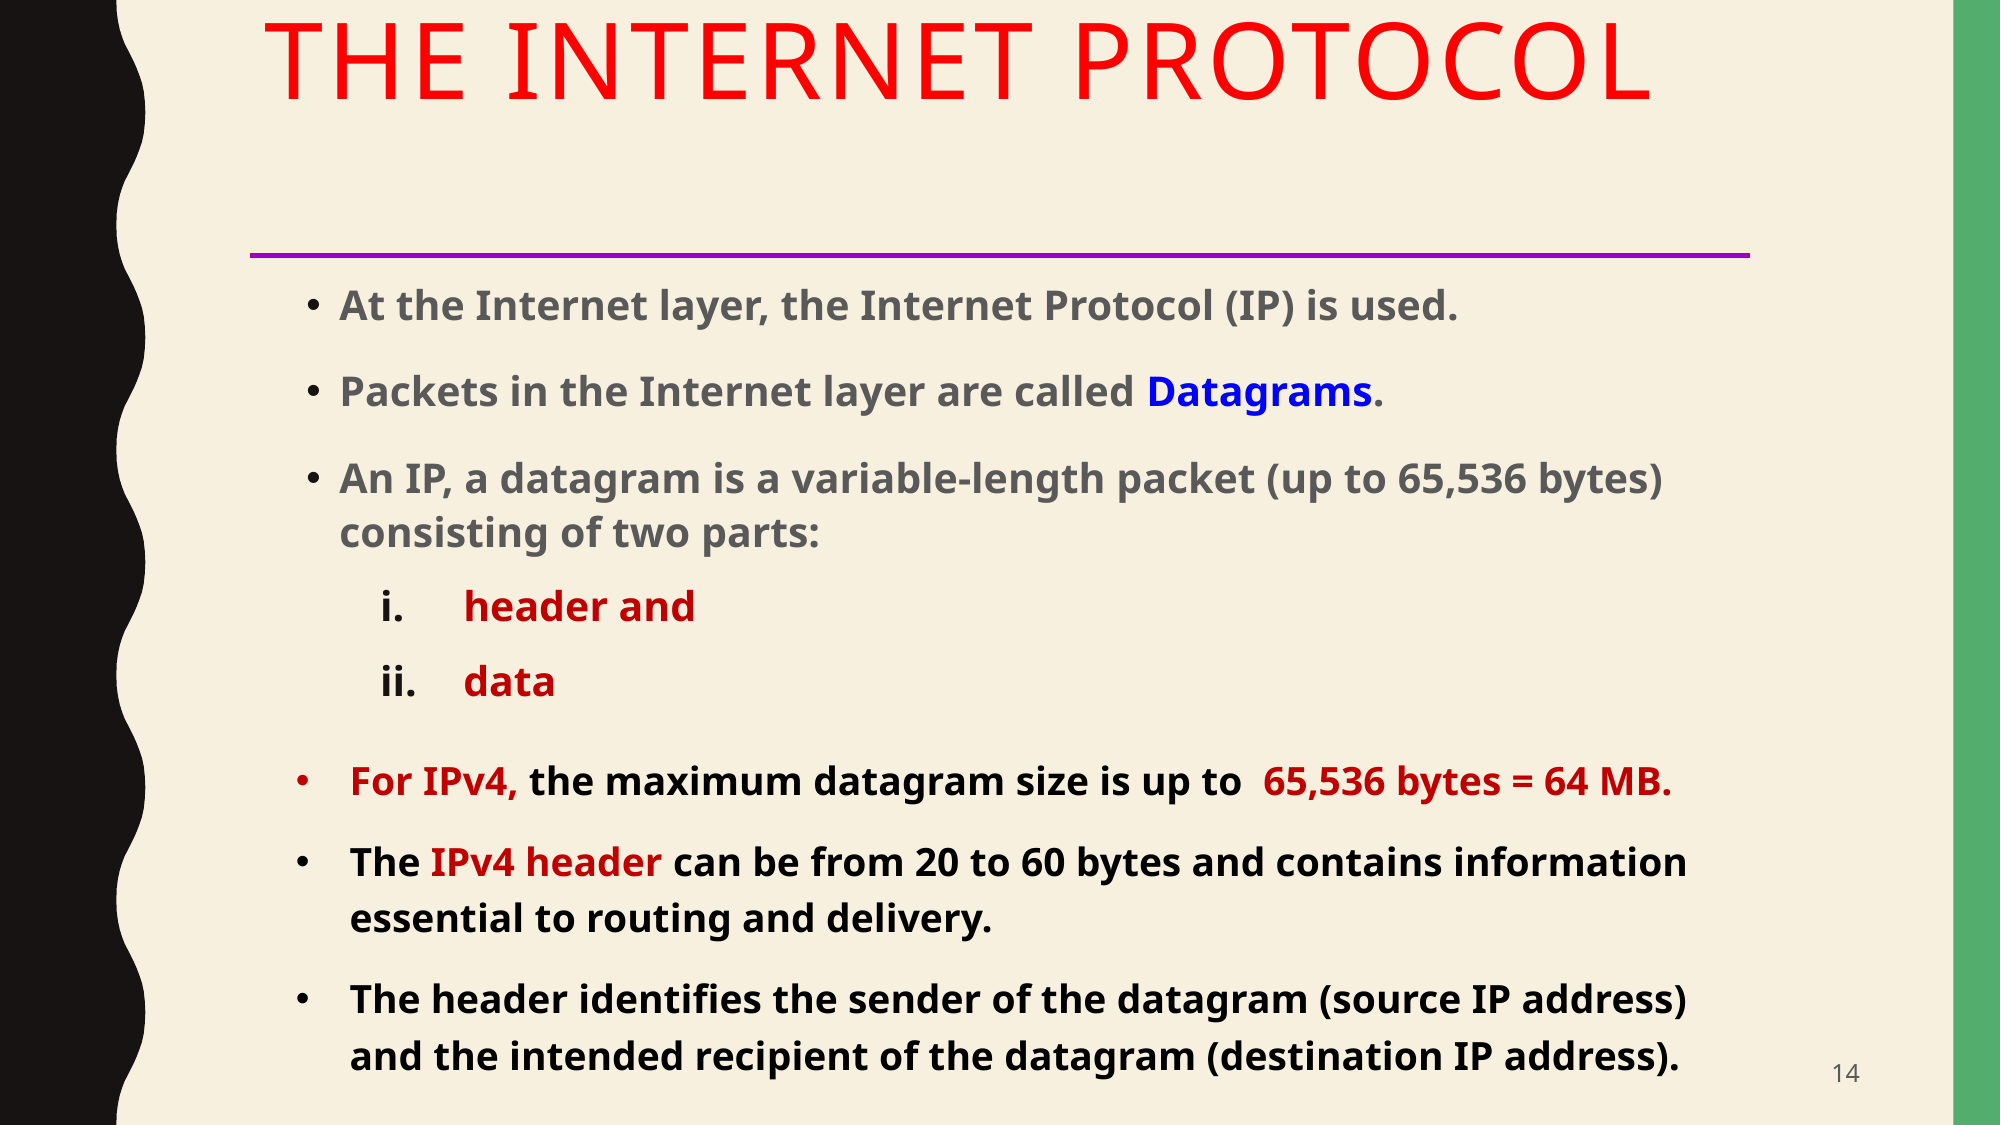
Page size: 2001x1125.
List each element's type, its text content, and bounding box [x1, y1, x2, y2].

list At the Internet layer, the Internet Protocol (IP) is used. Packets in the Internet layer are called Datagrams. An IP, a datagram is a variable-length packet (up to 65,536 bytes) consisting of two parts: header and data [291, 267, 1697, 718]
title The Internet Protocol [249, 0, 1750, 253]
text_box For IPv4, the maximum datagram size is up to 65,536 bytes = 64 MB. The IPv4 header can be from 20 to 60 bytes and contains information essential to routing and delivery. The header identifies the sender of the datagram (source IP address) and the intended recipient of the datagram (destination IP address). [249, 739, 1750, 1125]
slide_number 14 [1750, 1045, 1875, 1103]
